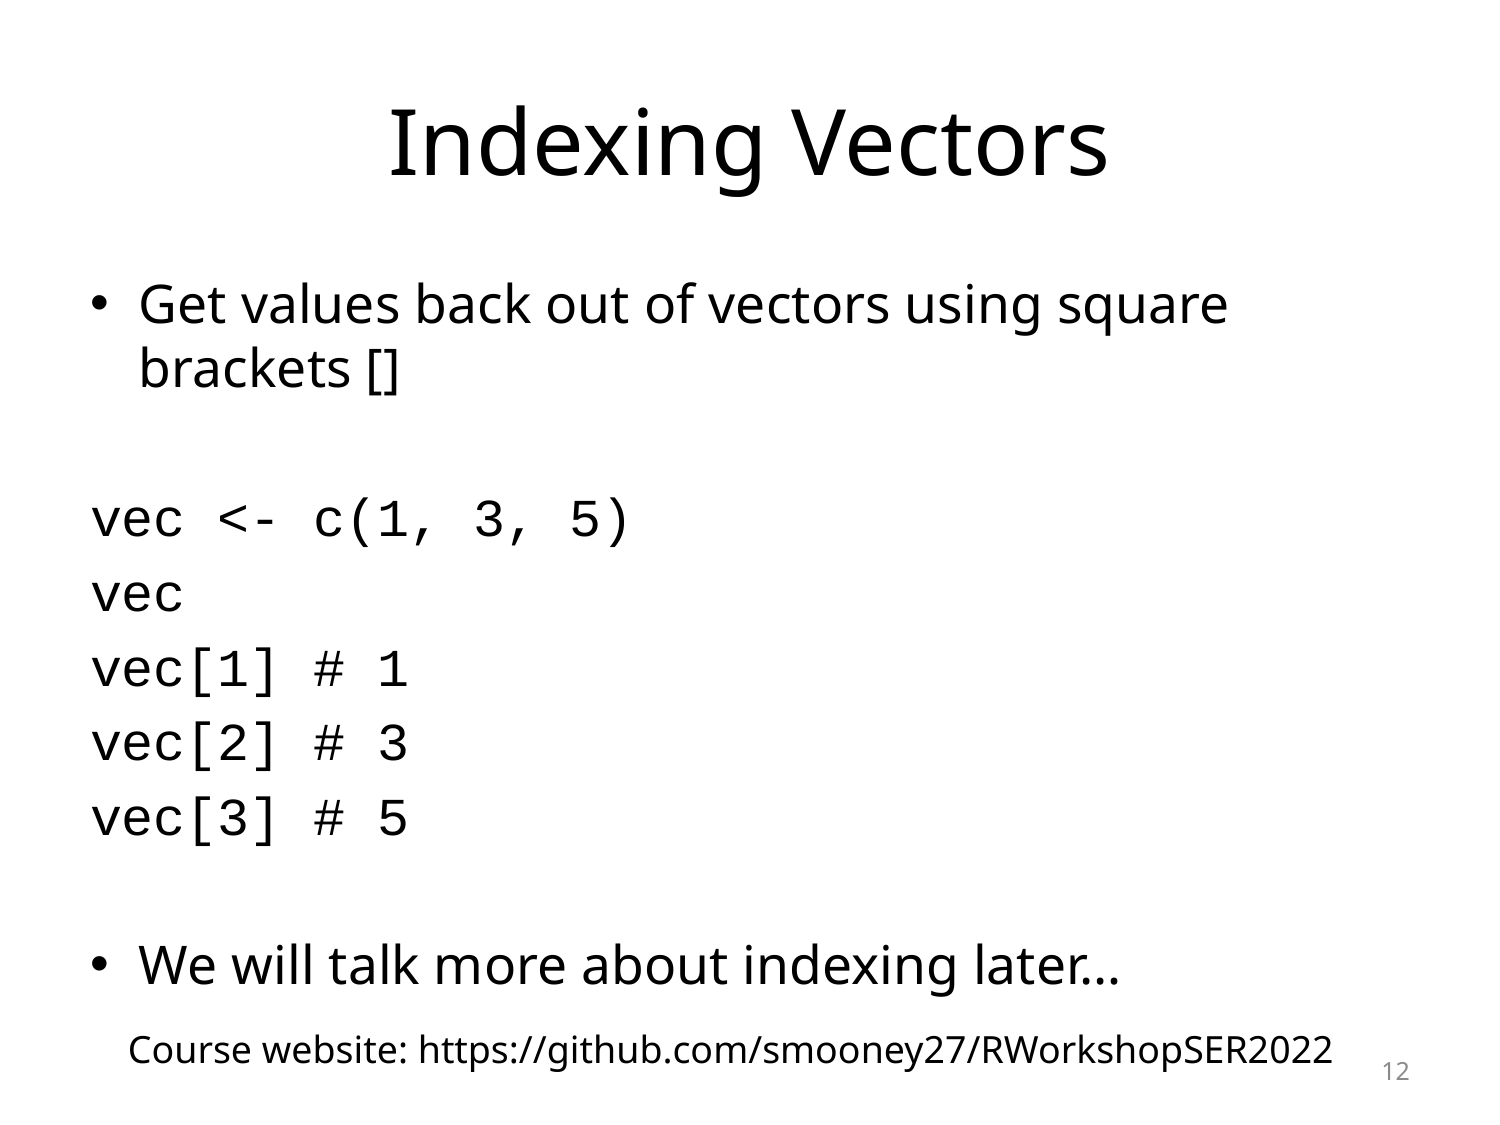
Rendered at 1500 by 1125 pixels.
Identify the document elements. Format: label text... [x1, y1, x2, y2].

slide_number 12 [1074, 1042, 1425, 1103]
text_box Course website: https://github.com/smooney27/RWorkshopSER2022 [75, 1018, 1388, 1079]
list Get values back out of vectors using square brackets [] vec <- c(1, 3, 5) vec vec[1] # 1 vec[2] # 3 vec[3] # 5 We will talk more about indexing later… [75, 262, 1425, 1005]
title Indexing Vectors [75, 45, 1425, 233]
